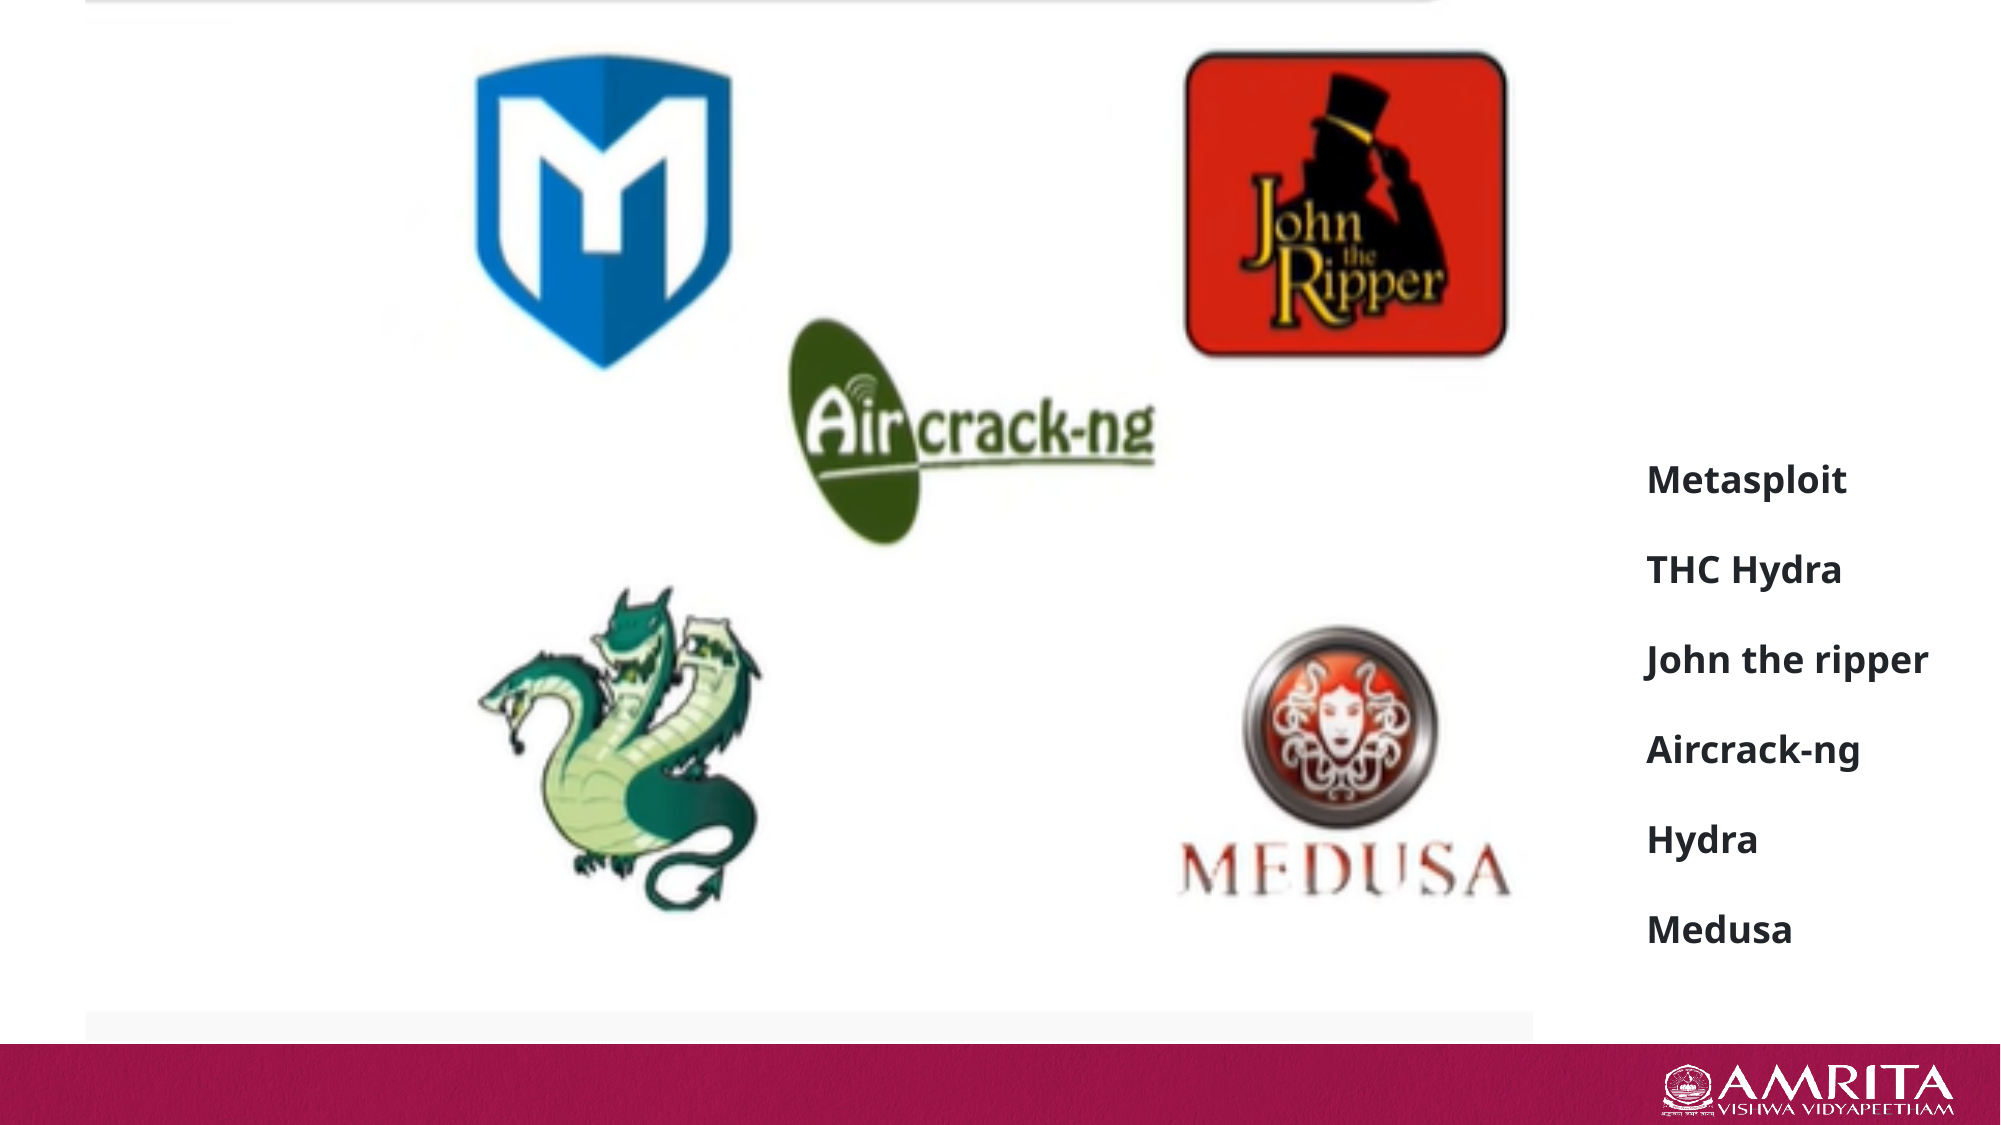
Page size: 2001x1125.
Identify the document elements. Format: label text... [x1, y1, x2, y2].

picture [85, 0, 1533, 1041]
picture [0, 1044, 2001, 1125]
text_box Metasploit THC Hydra John the ripper Aircrack-ng Hydra Medusa [1631, 403, 2000, 958]
